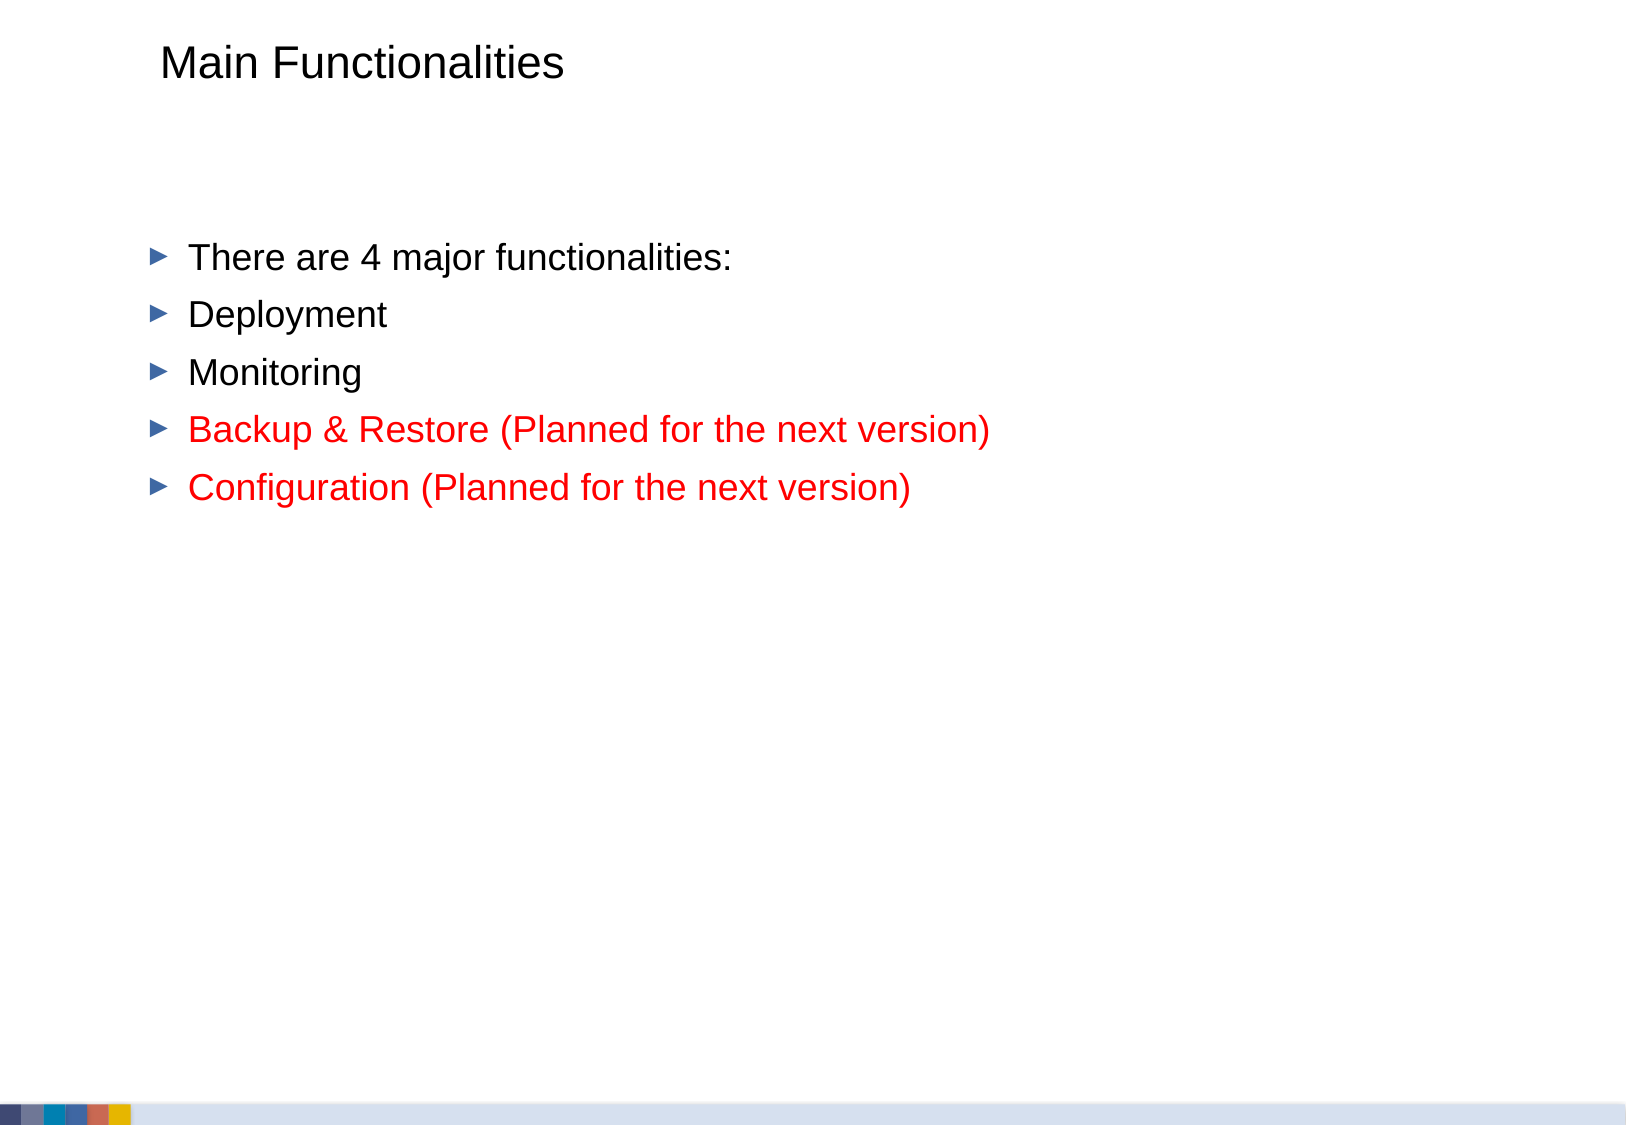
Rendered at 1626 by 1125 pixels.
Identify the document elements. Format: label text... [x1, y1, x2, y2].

list Main Functionalities [129, 0, 1333, 121]
list There are 4 major functionalities: Deployment Monitoring Backup & Restore (Planned for the next version) Configuration (Planned for the next version) [129, 225, 1495, 1039]
